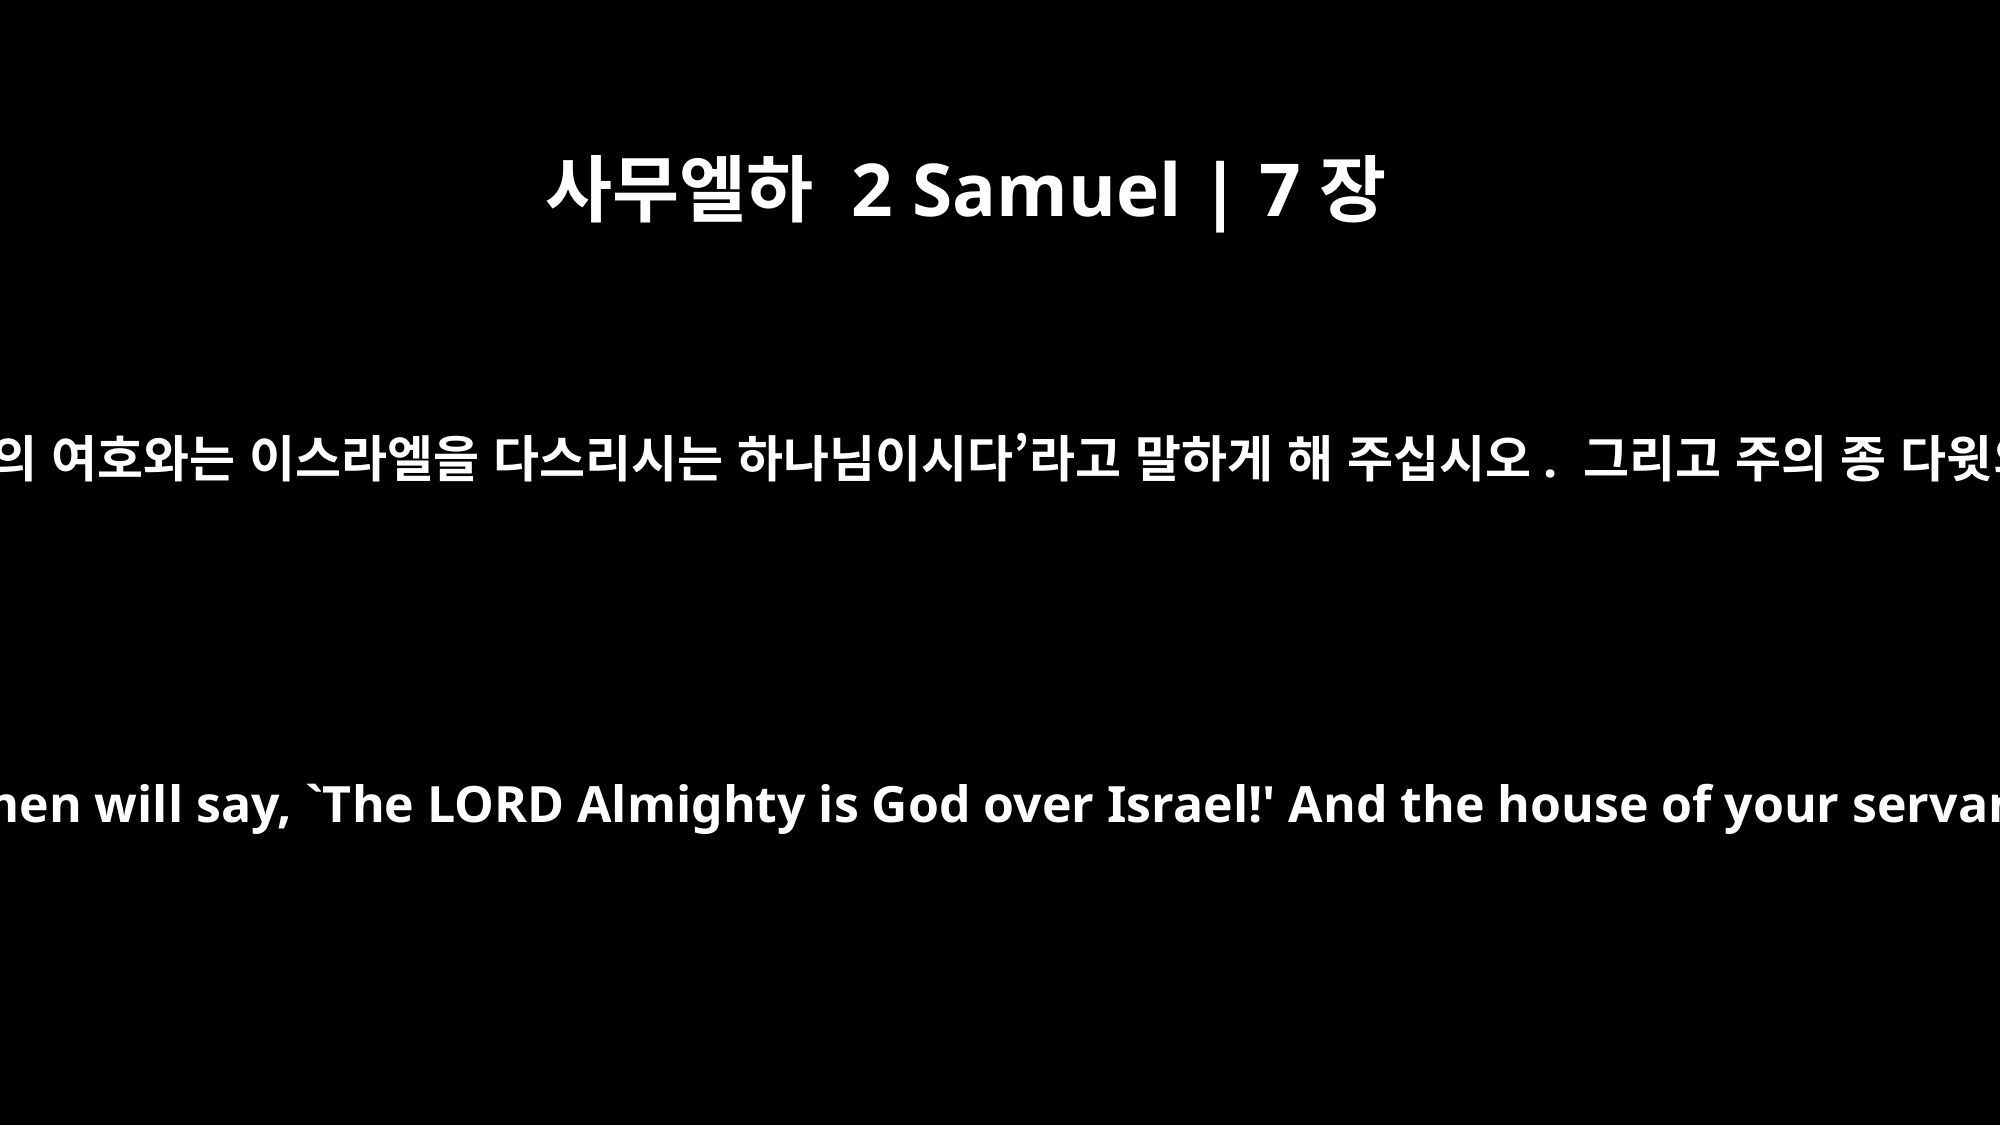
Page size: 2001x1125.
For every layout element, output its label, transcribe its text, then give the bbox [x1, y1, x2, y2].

text_box 사무엘하 2 Samuel | 7장 [530, 136, 1402, 239]
text_box so that your name will be great forever. Then men will say, `The LORD Almighty is God over Israel!' And the house of your servant David will be established before you. [0, 764, 2000, 840]
text_box 26 사람들이 주의 이름을 영원히 높이며 ‘만군의 여호와는 이스라엘을 다스리시는 하나님이시다’라고 말하게 해 주십시오. 그리고 주의 종 다윗의 집이 주 앞에 세워지게 해 주십시오. [0, 359, 2000, 495]
